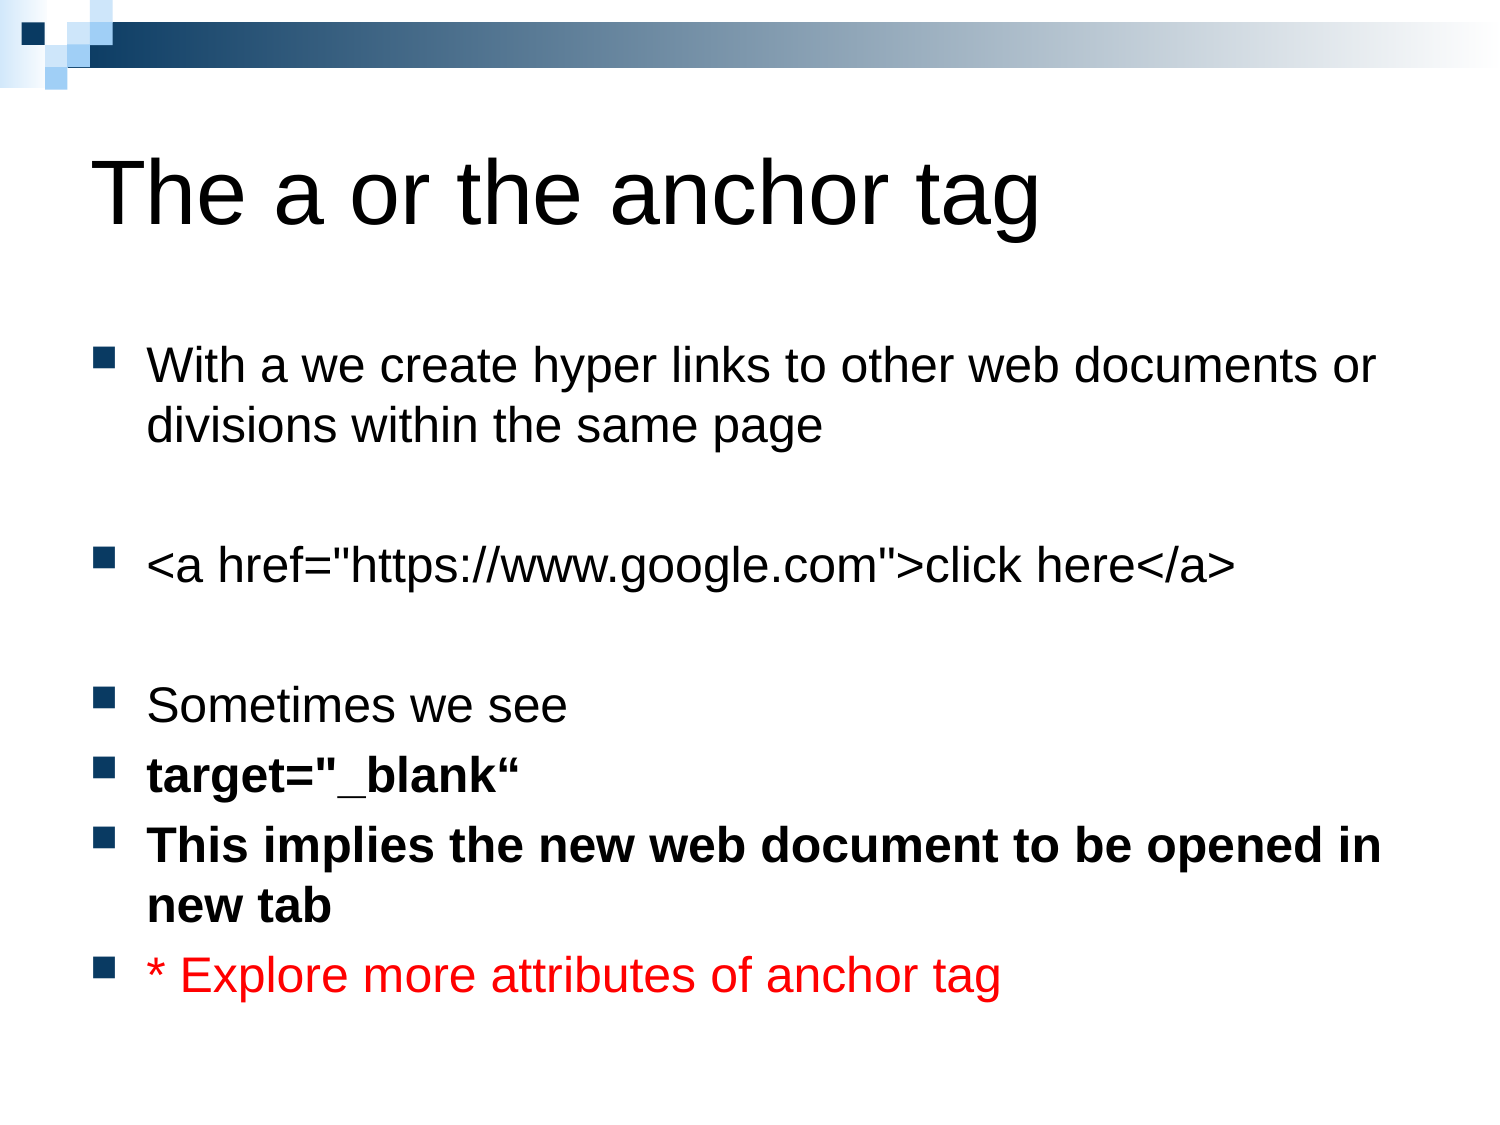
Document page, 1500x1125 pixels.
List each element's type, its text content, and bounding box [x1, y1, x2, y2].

title The a or the anchor tag [75, 75, 1425, 300]
list With a we create hyper links to other web documents or divisions within the same page <a href="https://www.google.com">click here</a> Sometimes we see target="_blank“ This implies the new web document to be opened in new tab * Explore more attributes of anchor tag [75, 324, 1425, 963]
